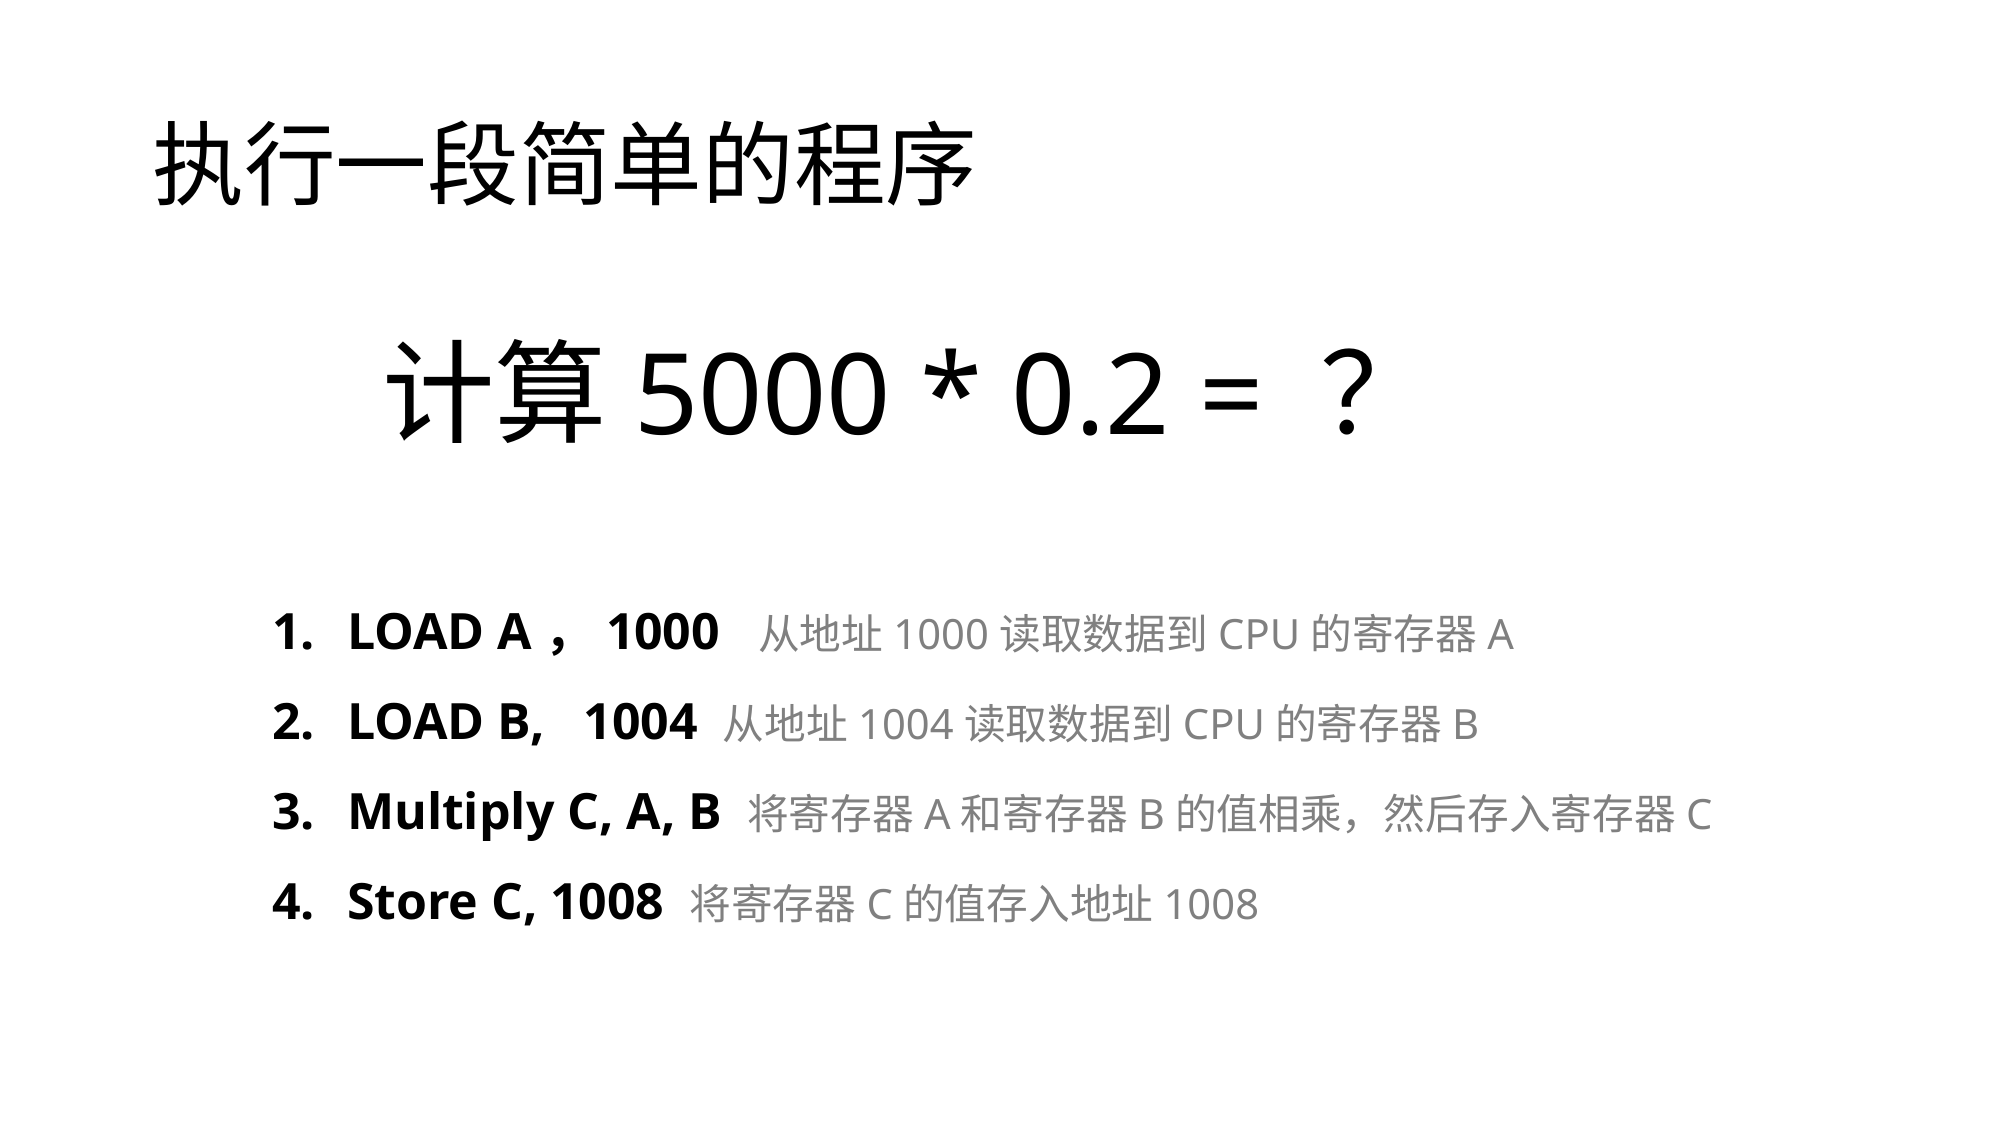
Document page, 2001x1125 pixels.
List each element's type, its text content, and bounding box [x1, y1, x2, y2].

text_box 计算5000 * 0.2 = ？ [367, 314, 1448, 465]
text_box LOAD A，1000 从地址1000读取数据到CPU的寄存器A LOAD B, 1004 从地址1004读取数据到CPU的寄存器B Multiply C, A, B 将寄存器A和寄存器B的值相乘，然后存入寄存器C Store C, 1008 将寄存器C的值存入地址1008 [257, 562, 1817, 937]
title 执行一段简单的程序 [137, 59, 1863, 278]
